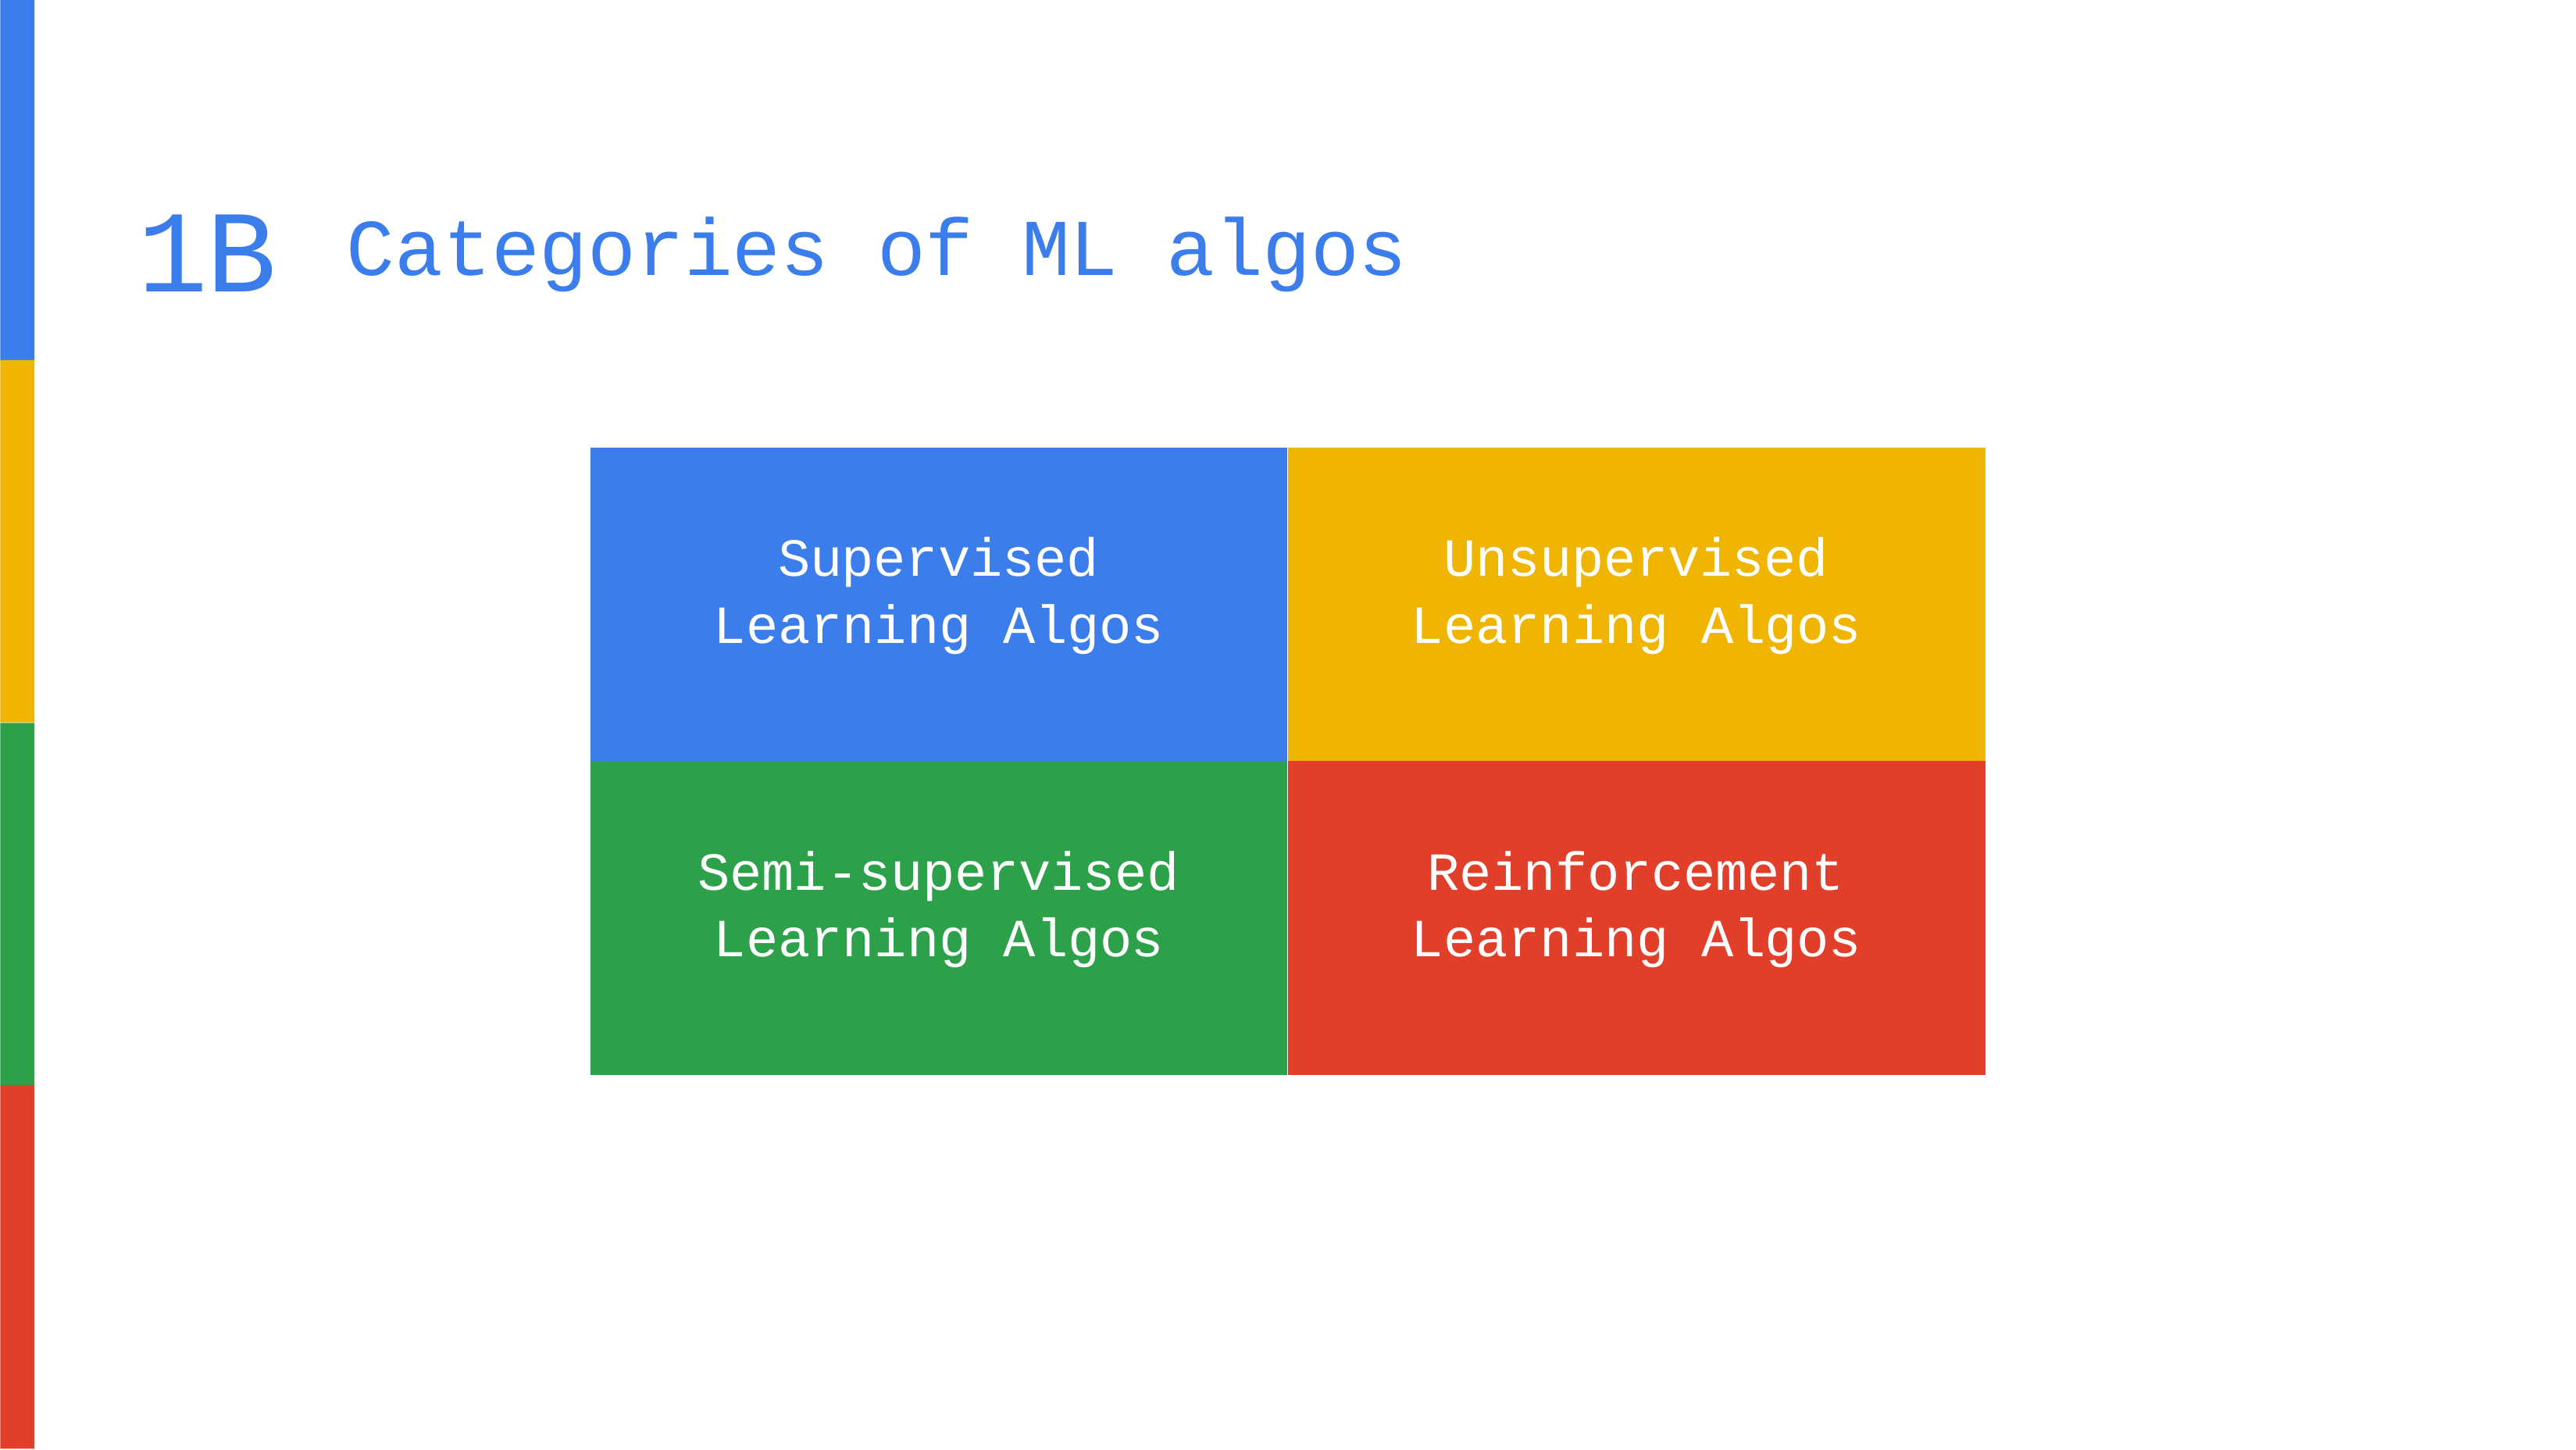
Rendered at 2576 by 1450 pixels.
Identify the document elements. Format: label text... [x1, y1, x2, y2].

table_cell Semi-supervised Learning Algos [590, 761, 1287, 1075]
title 1B Categories of ML algos [133, 73, 1419, 316]
table_header Supervised Learning Algos [590, 448, 1287, 761]
table_header Unsupervised Learning Algos [1288, 448, 1986, 761]
table_cell Reinforcement Learning Algos [1288, 761, 1986, 1075]
